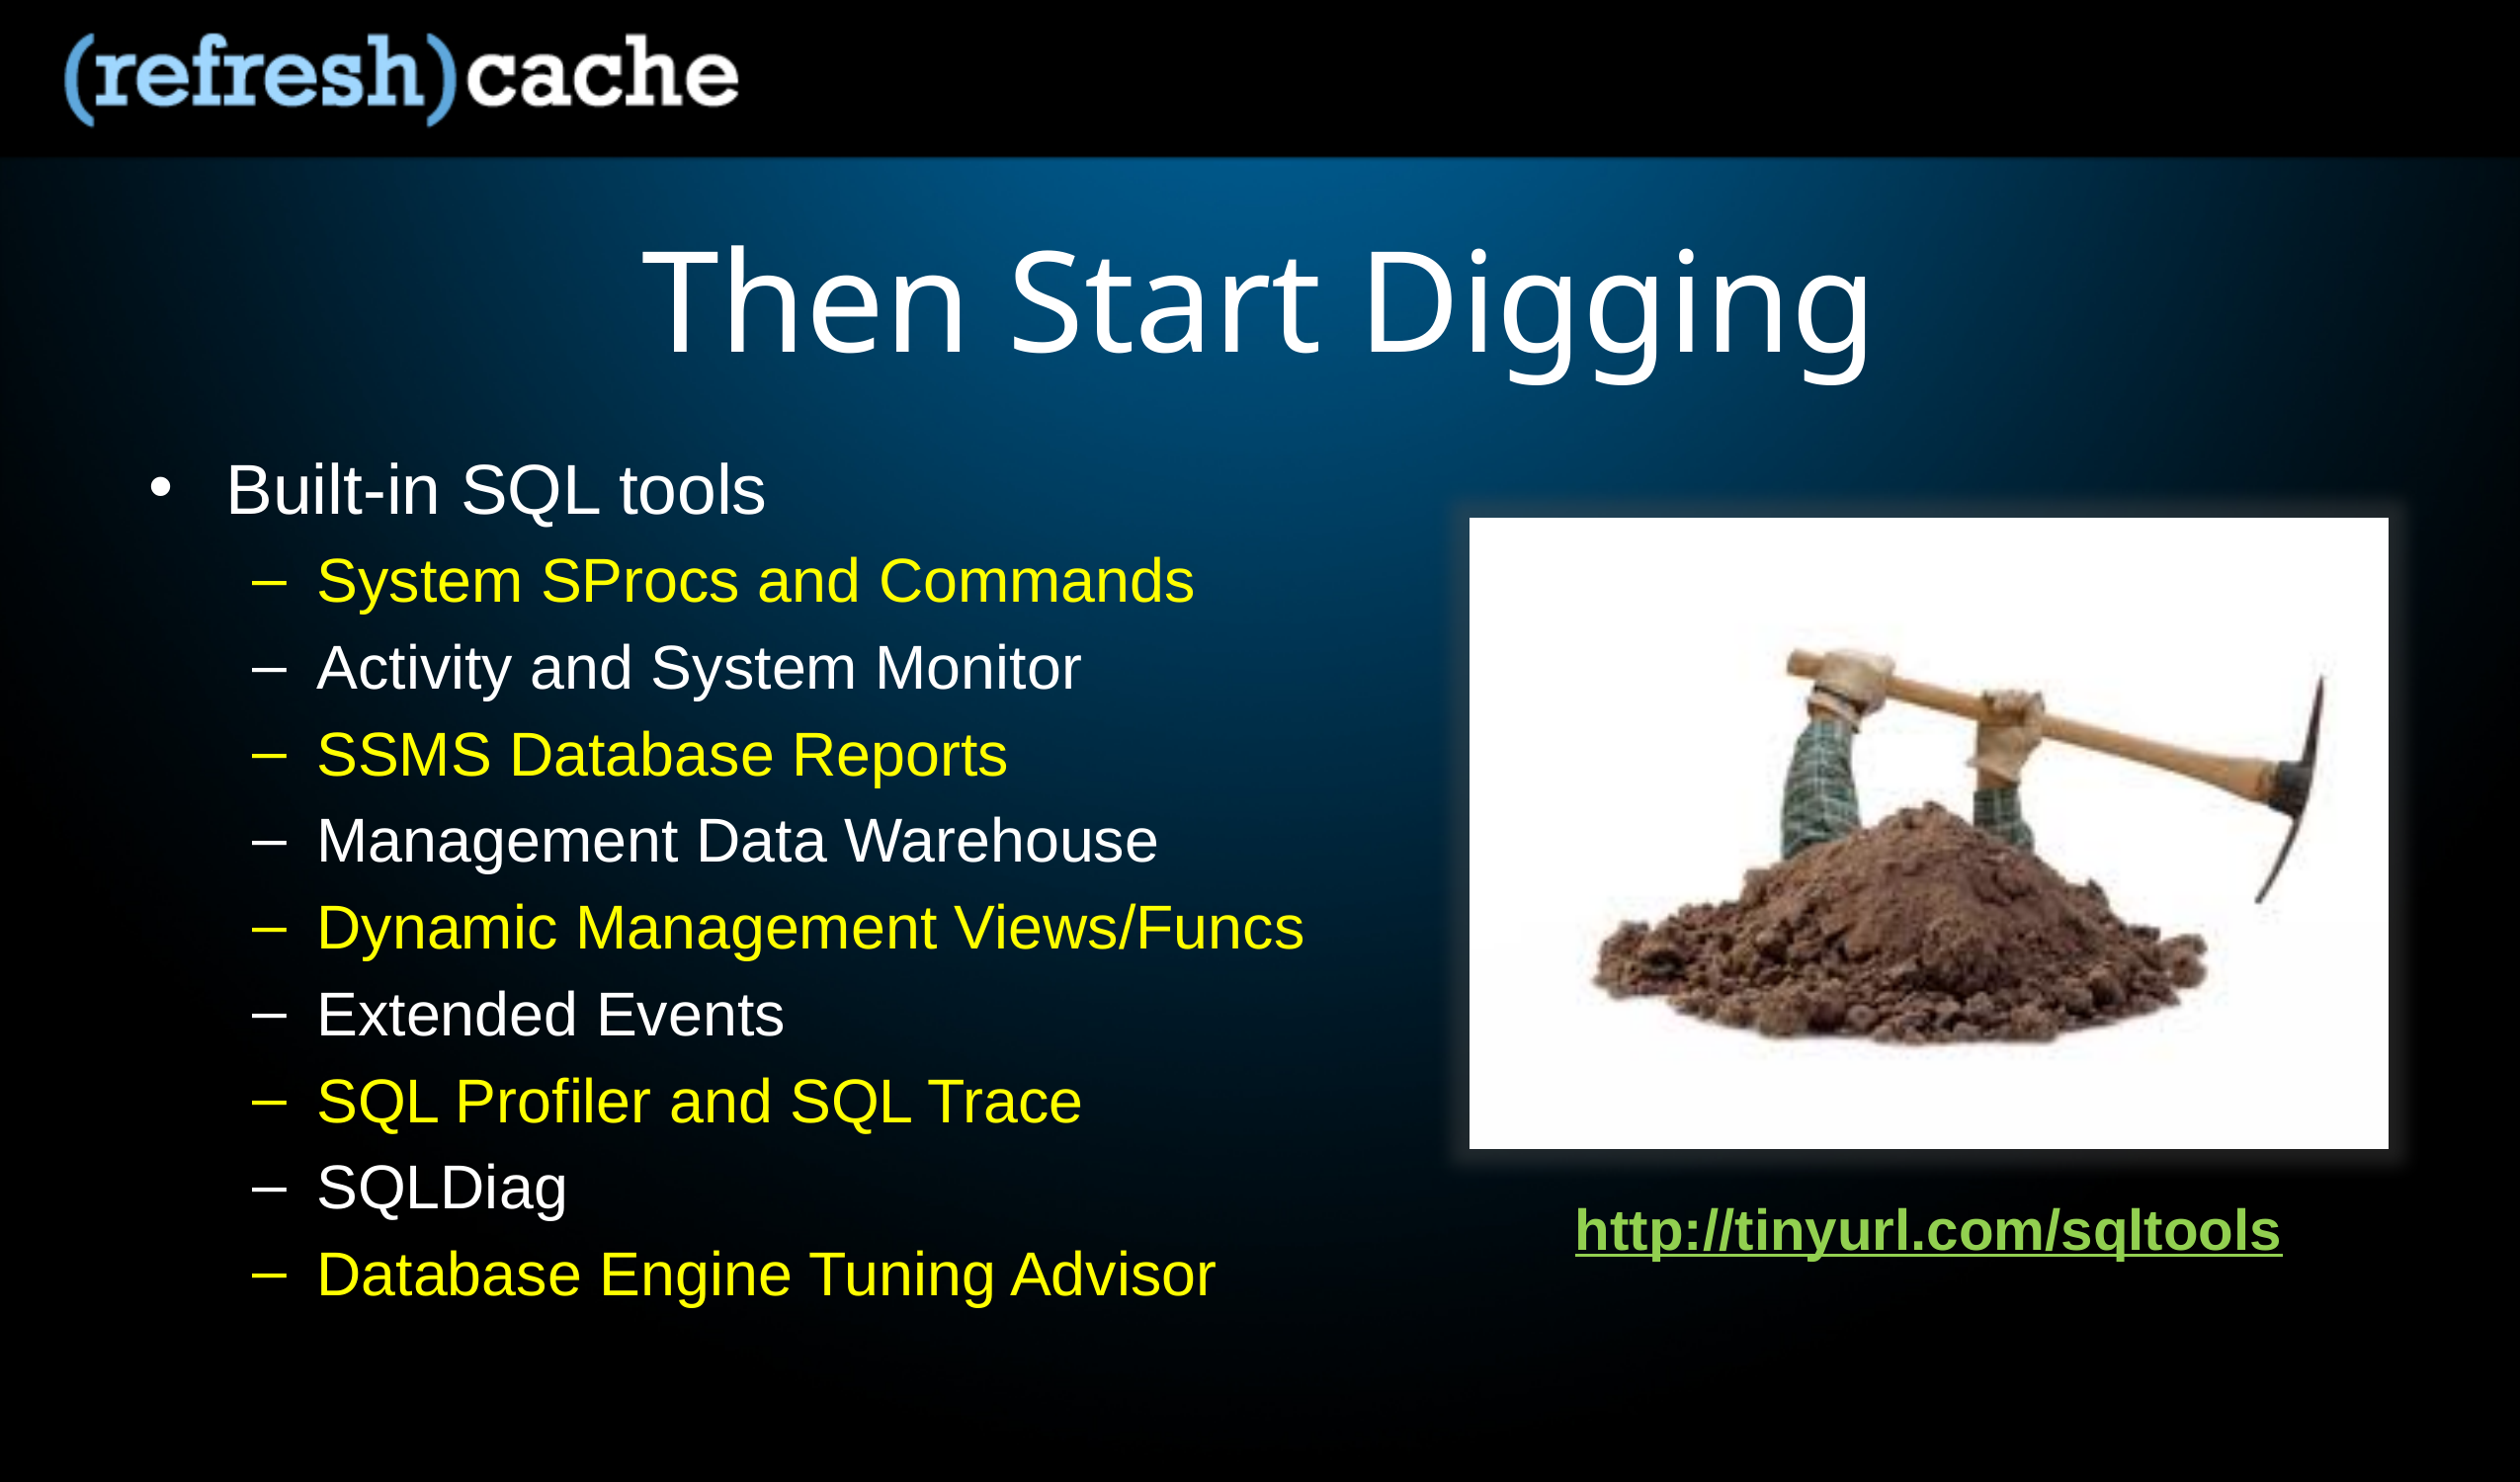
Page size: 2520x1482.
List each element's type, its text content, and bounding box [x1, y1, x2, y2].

list Built-in SQL tools System SProcs and Commands Activity and System Monitor SSMS Database Reports Management Data Warehouse Dynamic Management Views/Funcs Extended Events SQL Profiler and SQL Trace SQLDiag Database Engine Tuning Advisor [126, 432, 2394, 1324]
picture [0, 0, 2520, 1482]
title Then Start Digging [126, 172, 2394, 420]
text_box http://tinyurl.com/sqltools [1559, 1186, 2298, 1270]
